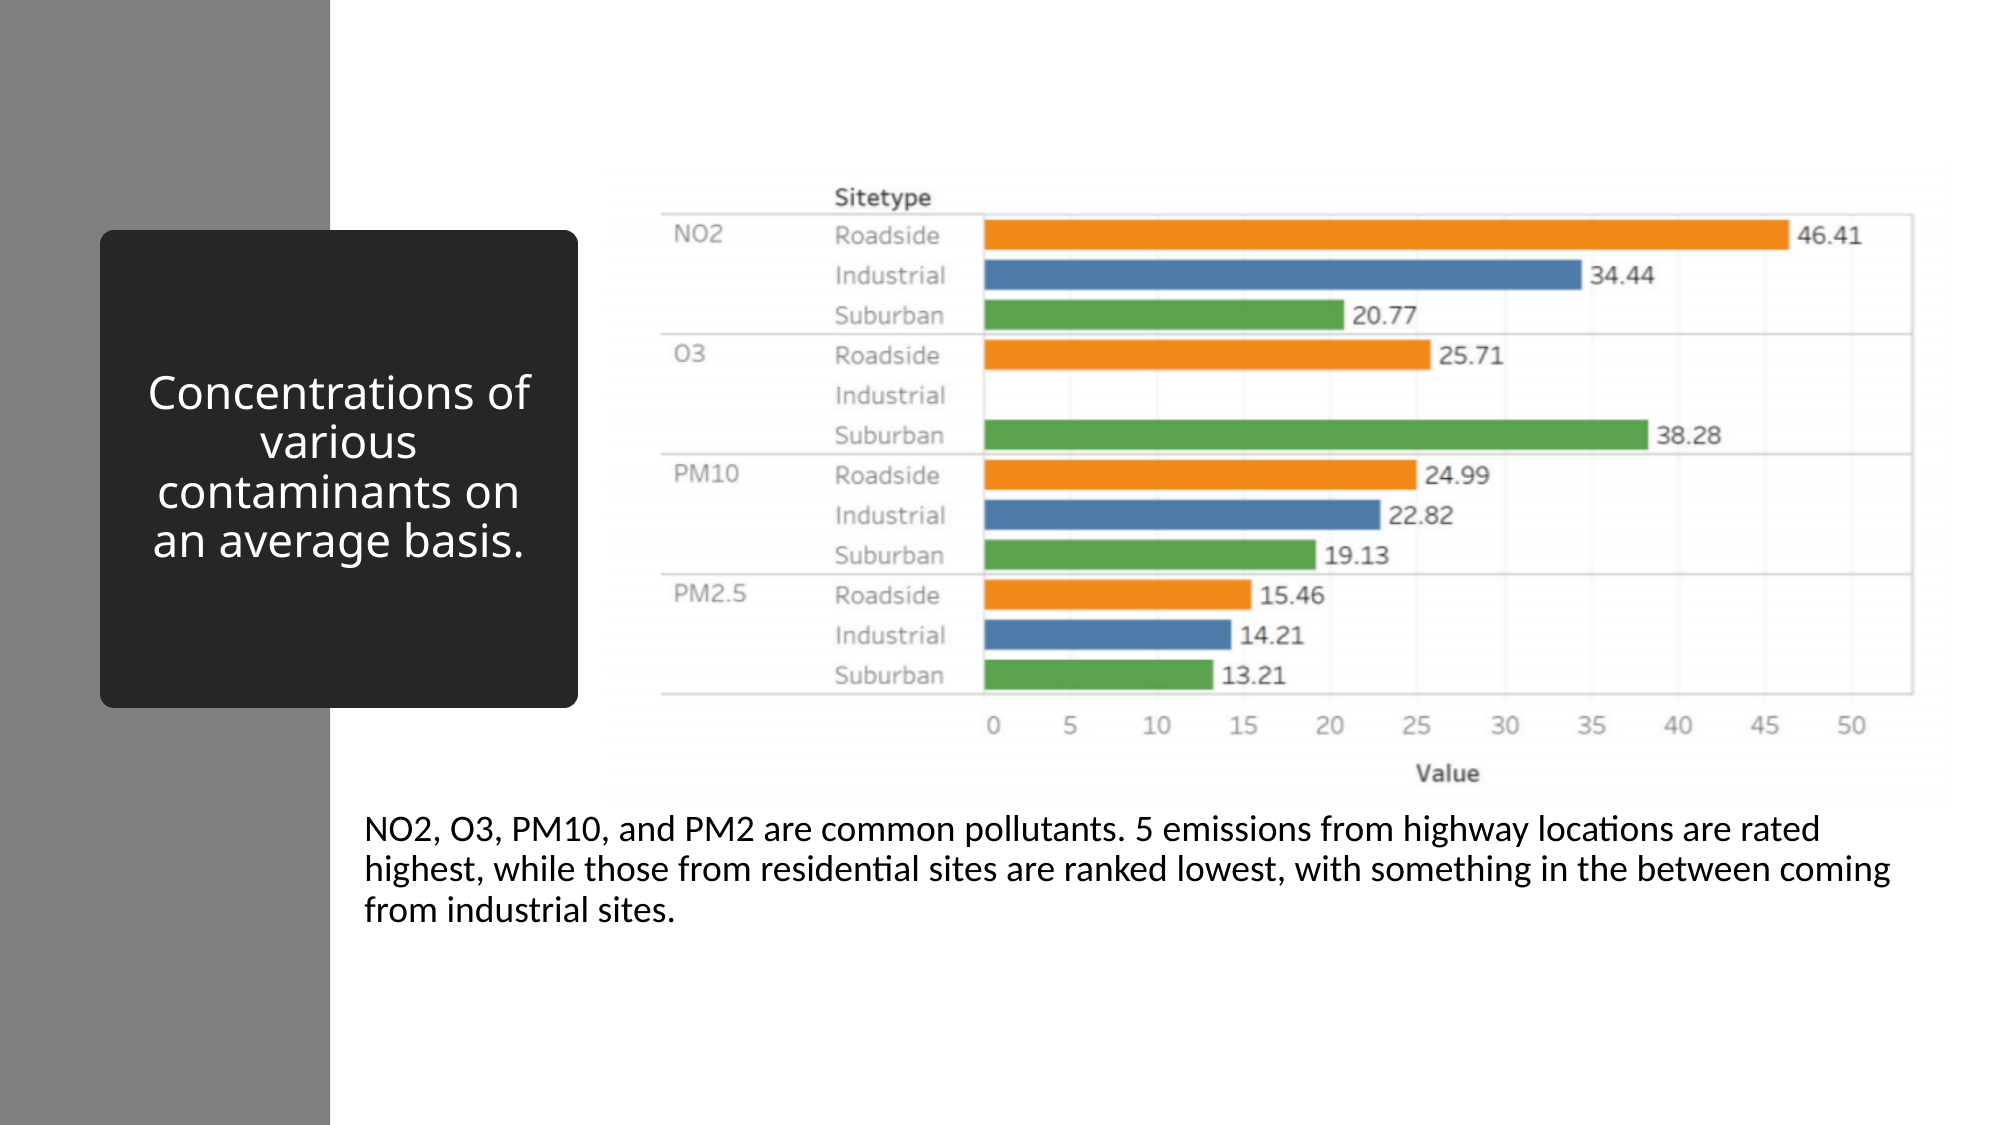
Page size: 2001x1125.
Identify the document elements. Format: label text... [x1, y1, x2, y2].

title Concentrations of various contaminants on an average basis. [113, 243, 564, 694]
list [582, 139, 1974, 802]
text_box [0, 0, 331, 1125]
list NO2, O3, PM10, and PM2 are common pollutants. 5 emissions from highway locations are rated highest, while those from residential sites are ranked lowest, with something in the between coming from industrial sites. [349, 801, 1938, 1071]
